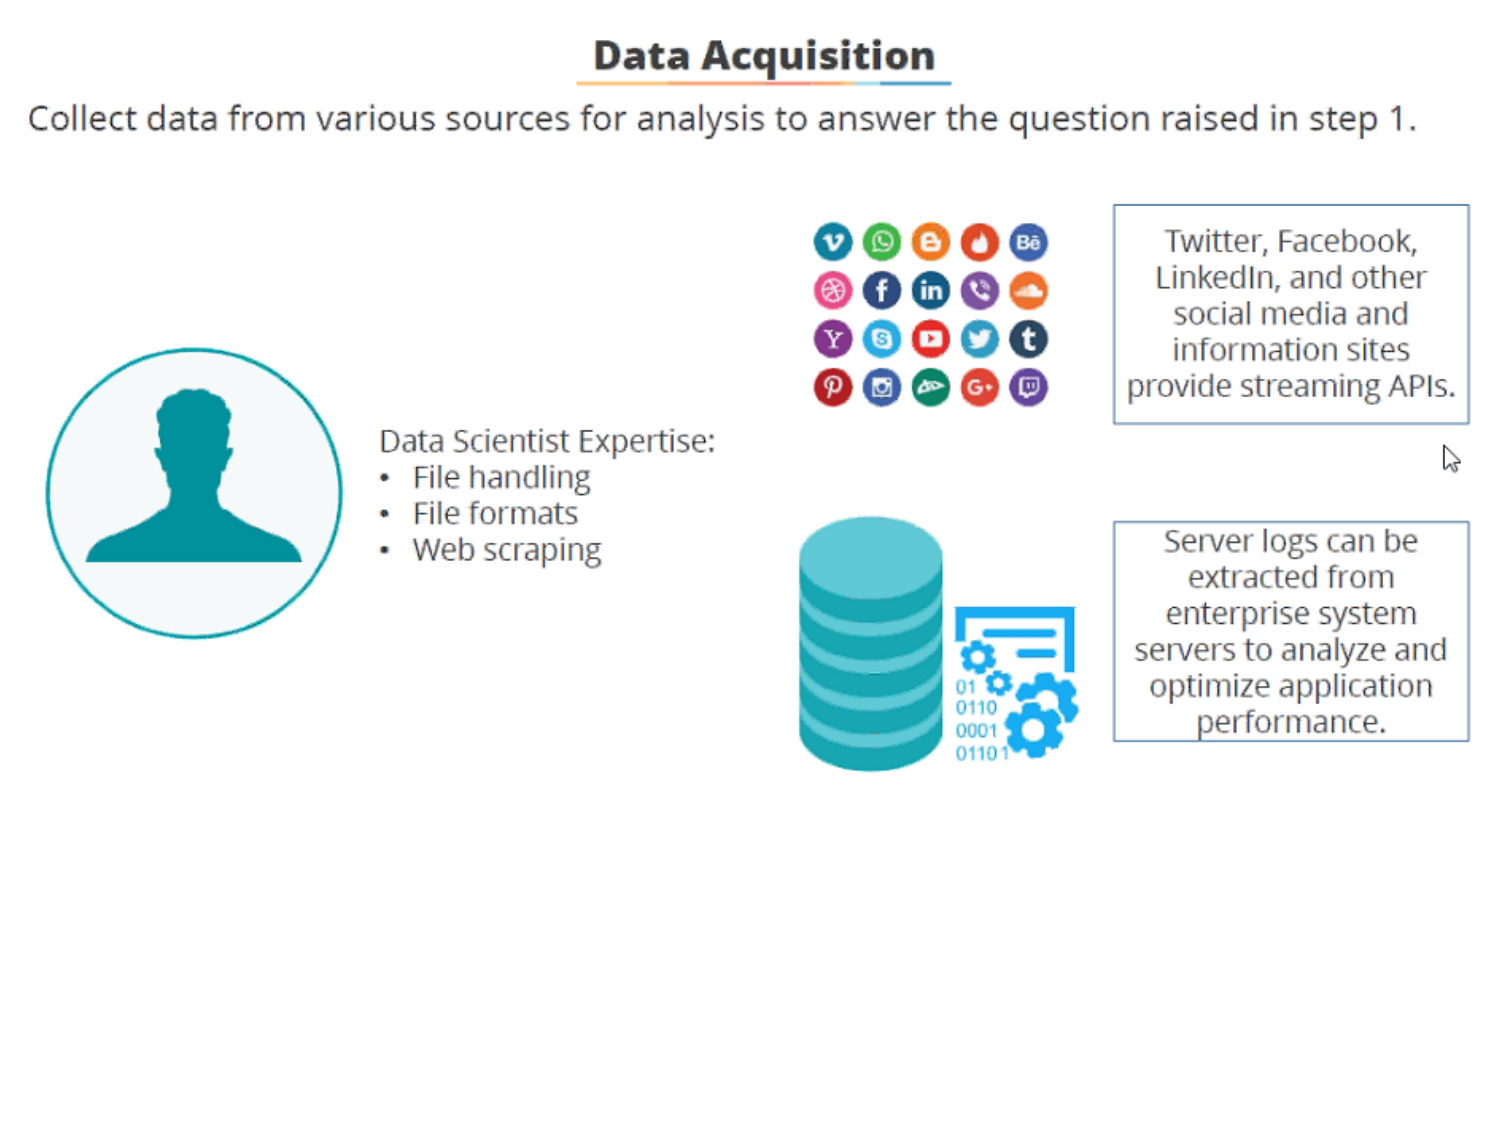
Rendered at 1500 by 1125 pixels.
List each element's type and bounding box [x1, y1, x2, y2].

picture [12, 24, 1476, 789]
